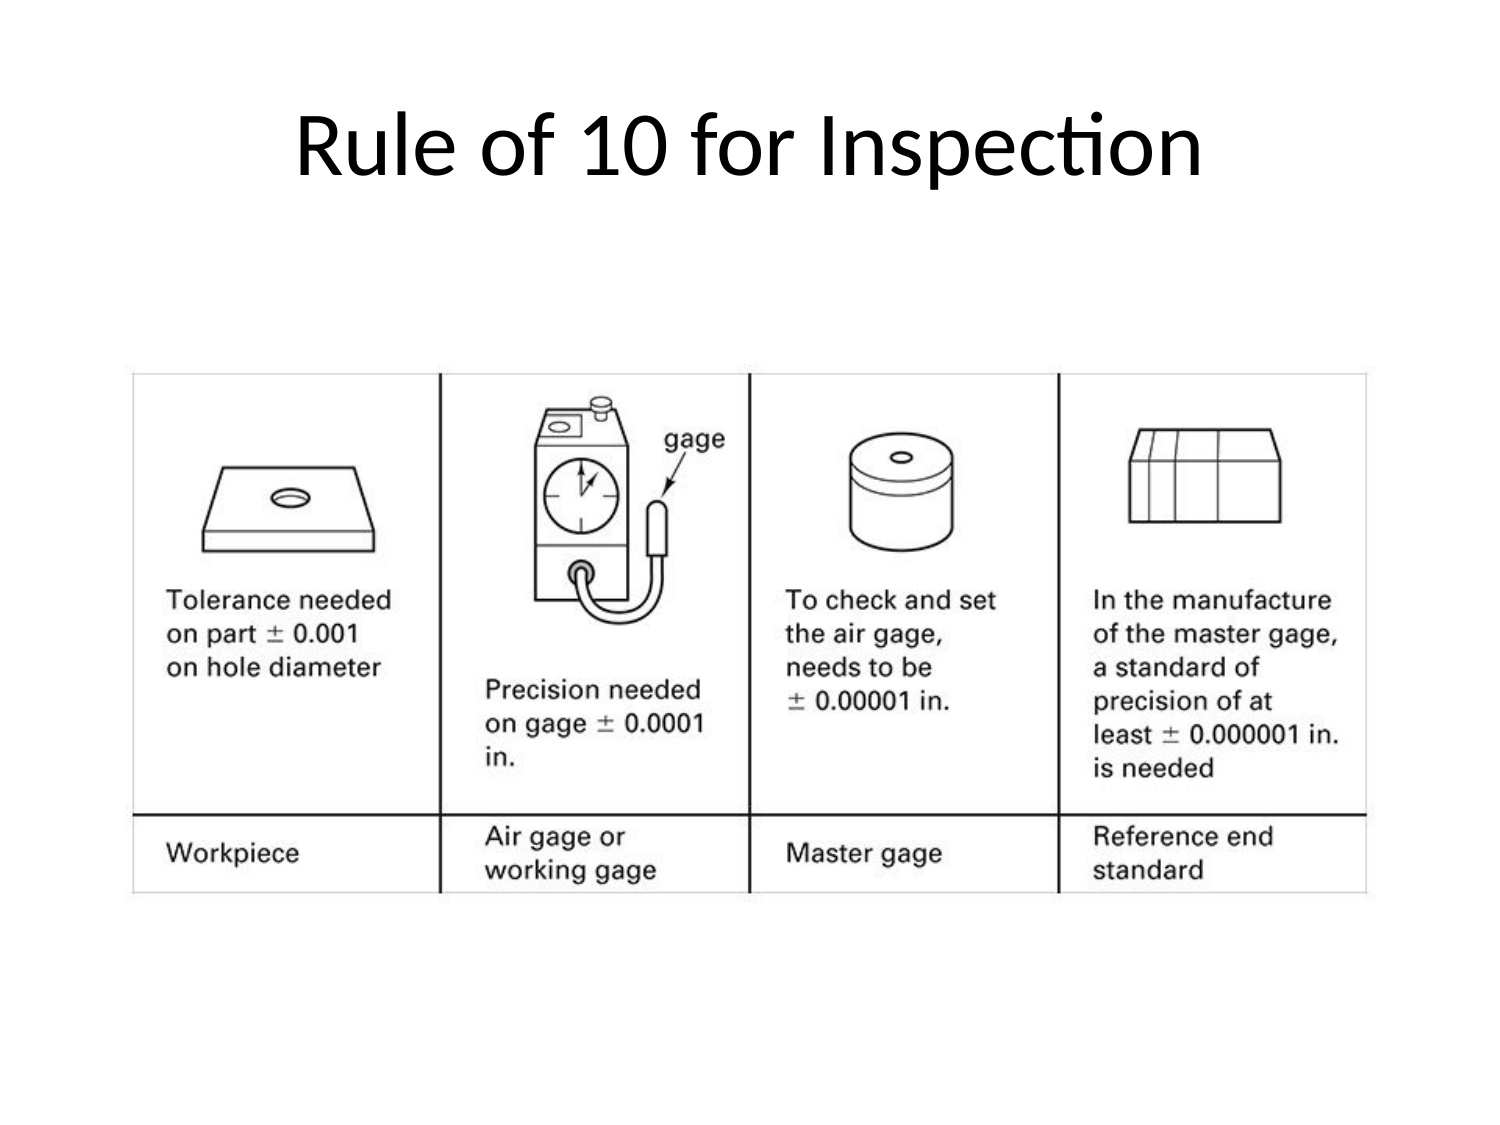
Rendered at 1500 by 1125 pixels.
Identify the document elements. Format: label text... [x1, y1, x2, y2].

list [124, 364, 1376, 903]
title Rule of 10 for Inspection [75, 45, 1425, 233]
